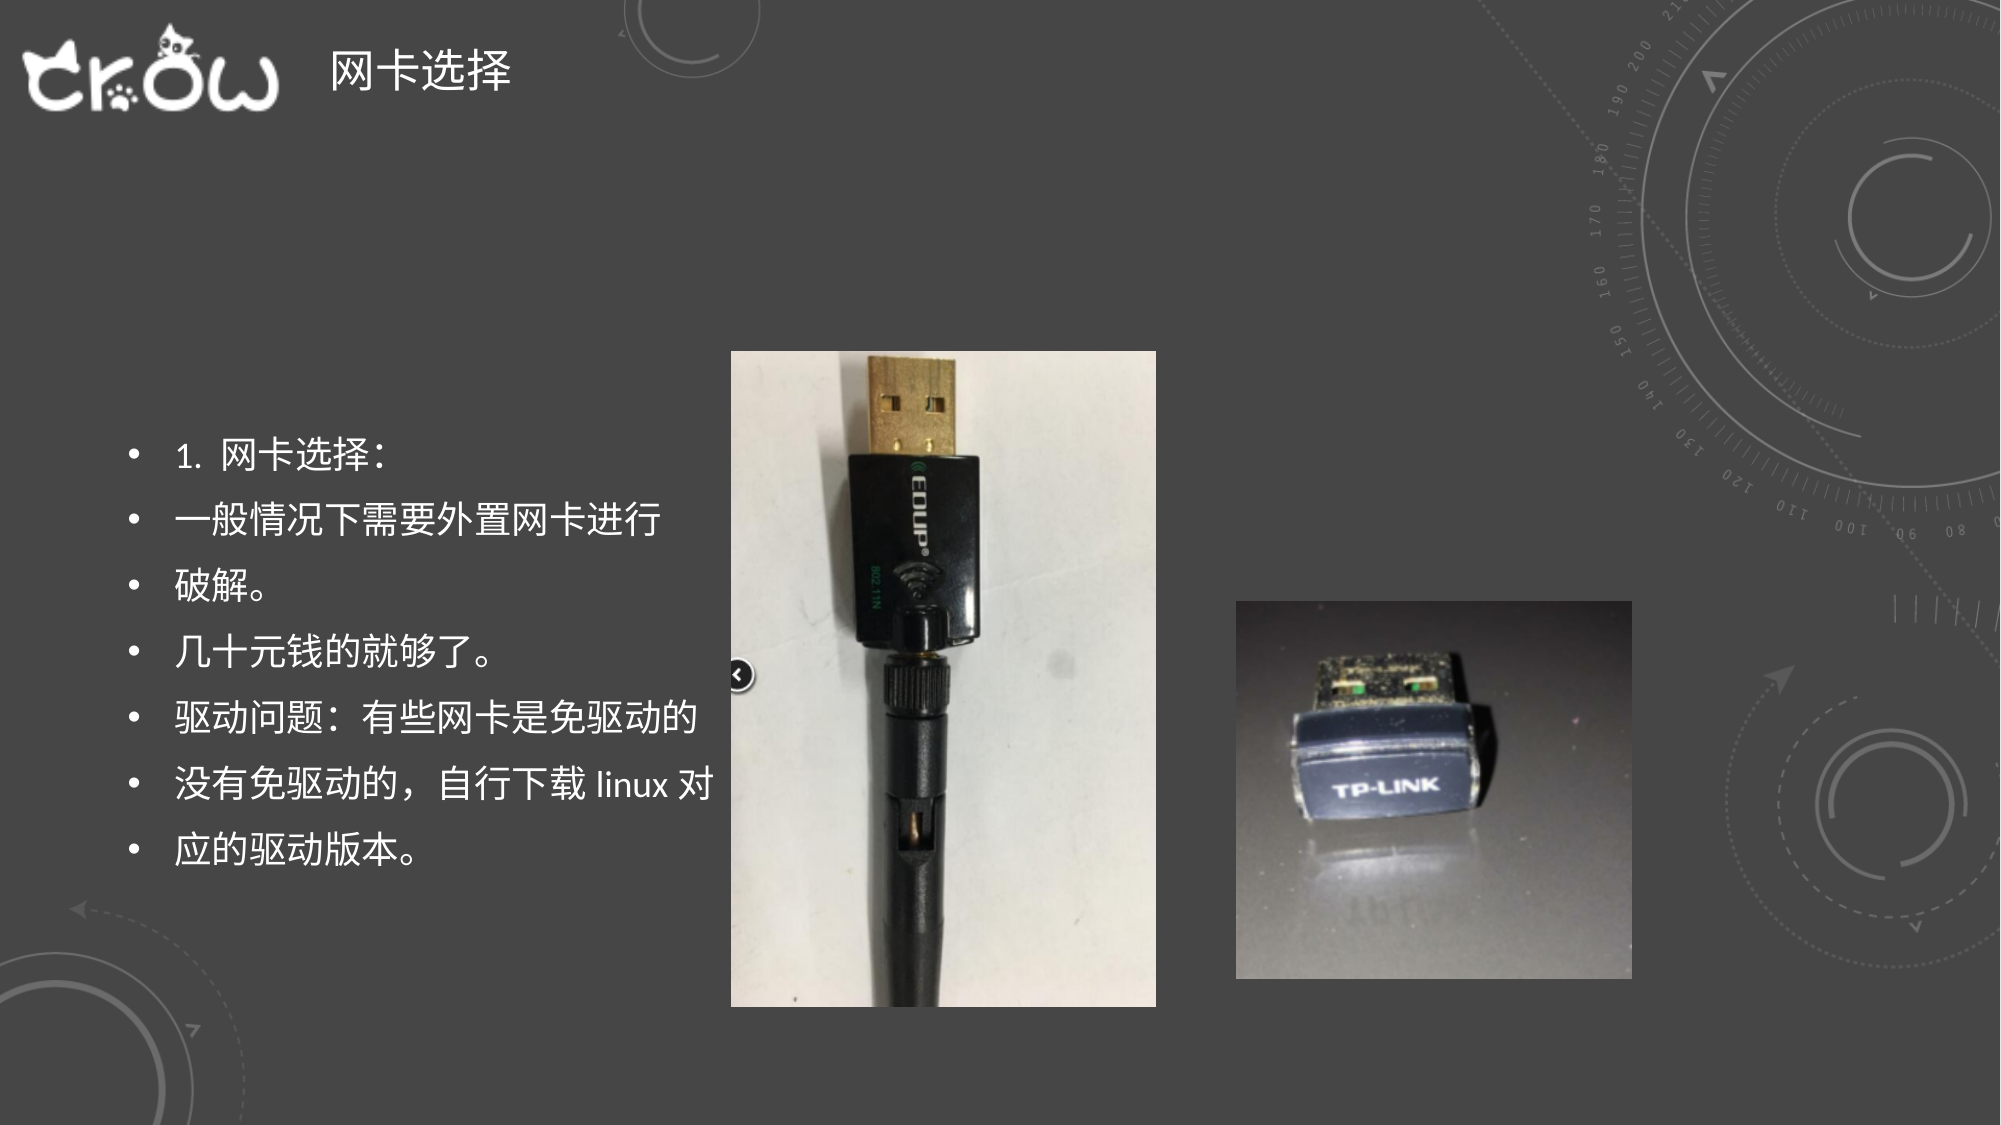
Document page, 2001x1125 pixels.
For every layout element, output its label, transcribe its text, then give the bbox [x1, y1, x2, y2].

title 网卡选择 [314, 34, 1498, 105]
list 1. 网卡选择： 一般情况下需要外置网卡进行 破解。 几十元钱的就够了。 驱动问题：有些网卡是免驱动的 没有免驱动的，自行下载linux对 应的驱动版本。 [1156, 351, 1775, 950]
list 1. 网卡选择： 一般情况下需要外置网卡进行 破解。 几十元钱的就够了。 驱动问题：有些网卡是免驱动的 没有免驱动的，自行下载linux对 应的驱动版本。 [112, 351, 731, 950]
picture [0, 0, 2001, 1125]
